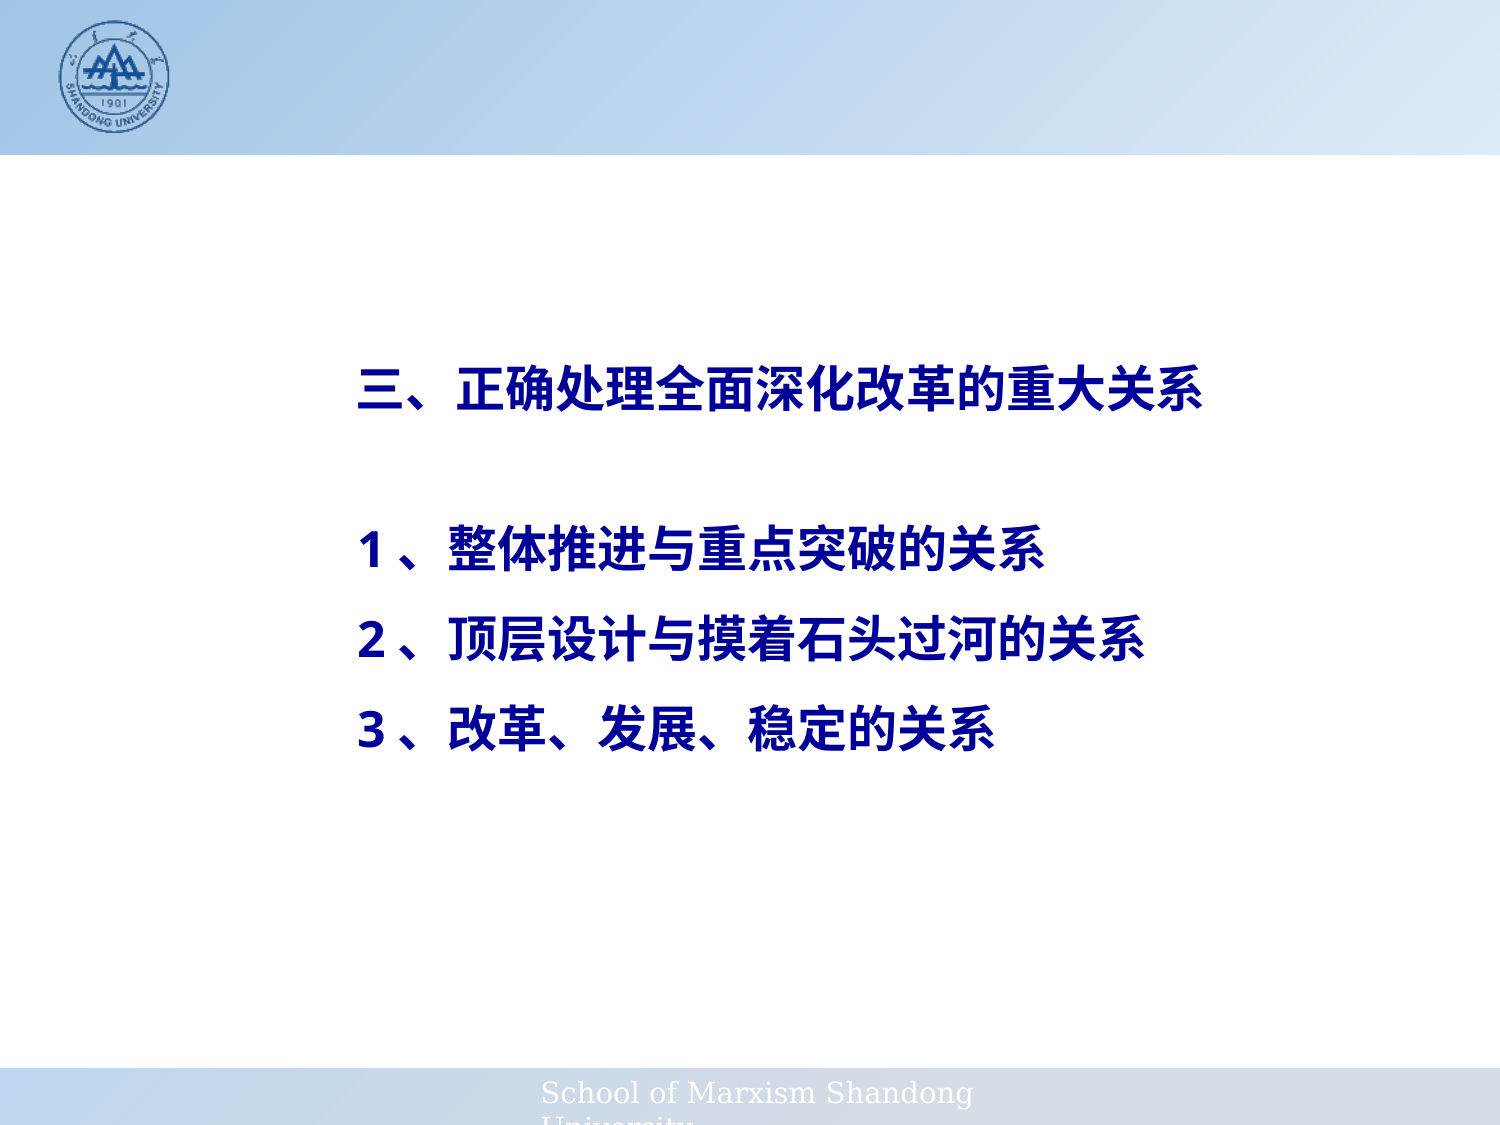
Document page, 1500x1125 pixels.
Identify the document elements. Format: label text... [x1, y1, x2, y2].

picture [41, 0, 172, 142]
text_box 三、正确处理全面深化改革的重大关系 [340, 349, 1221, 425]
text_box 1、整体推进与重点突破的关系 2、顶层设计与摸着石头过河的关系 3、改革、发展、稳定的关系 [342, 479, 1226, 765]
